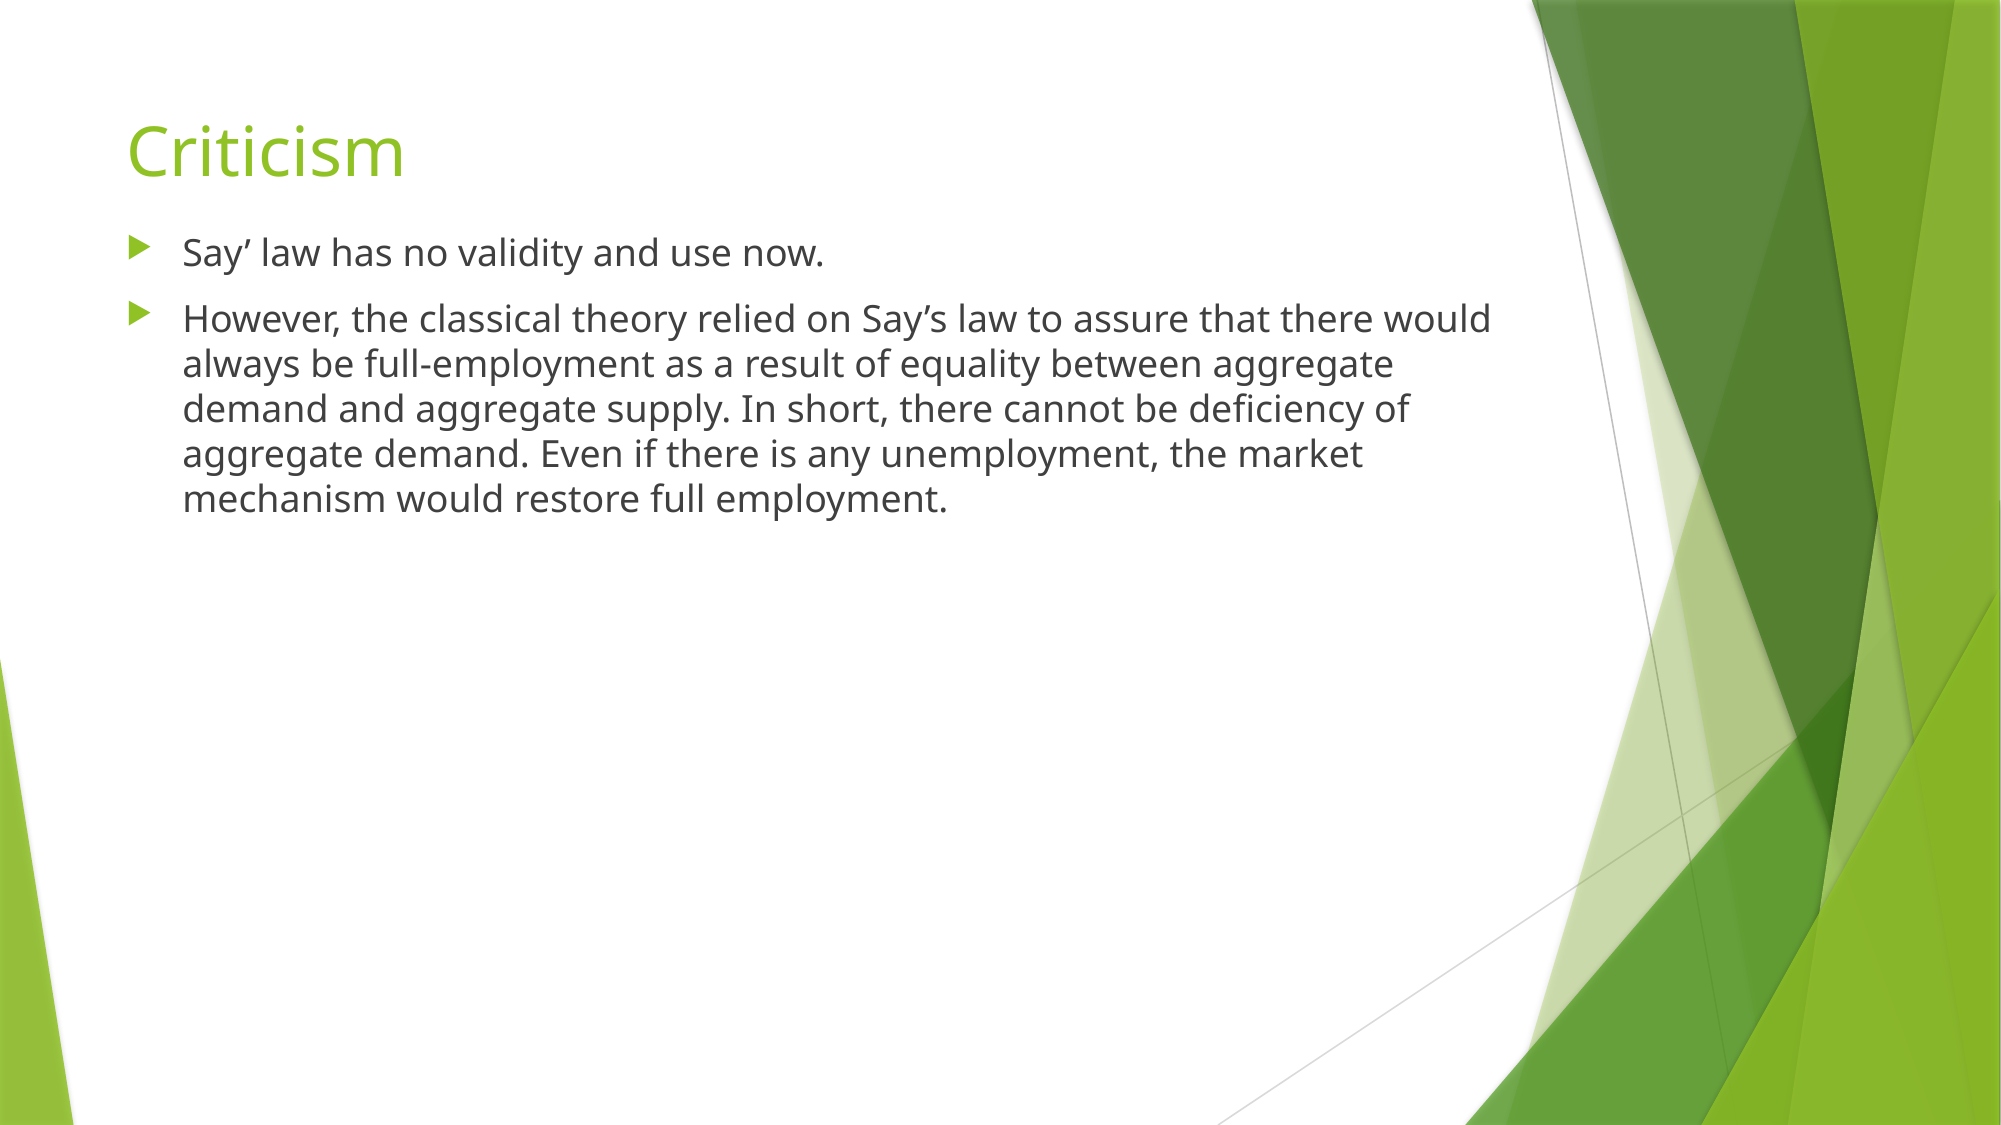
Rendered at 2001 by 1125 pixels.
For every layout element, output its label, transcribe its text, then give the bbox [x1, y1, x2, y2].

title Criticism [111, 99, 1522, 199]
list Say’ law has no validity and use now. However, the classical theory relied on Say’s law to assure that there would always be full-employment as a result of equality between aggregate demand and aggregate supply. In short, there cannot be deficiency of aggregate demand. Even if there is any unemployment, the market mechanism would restore full employment. [111, 221, 1522, 992]
